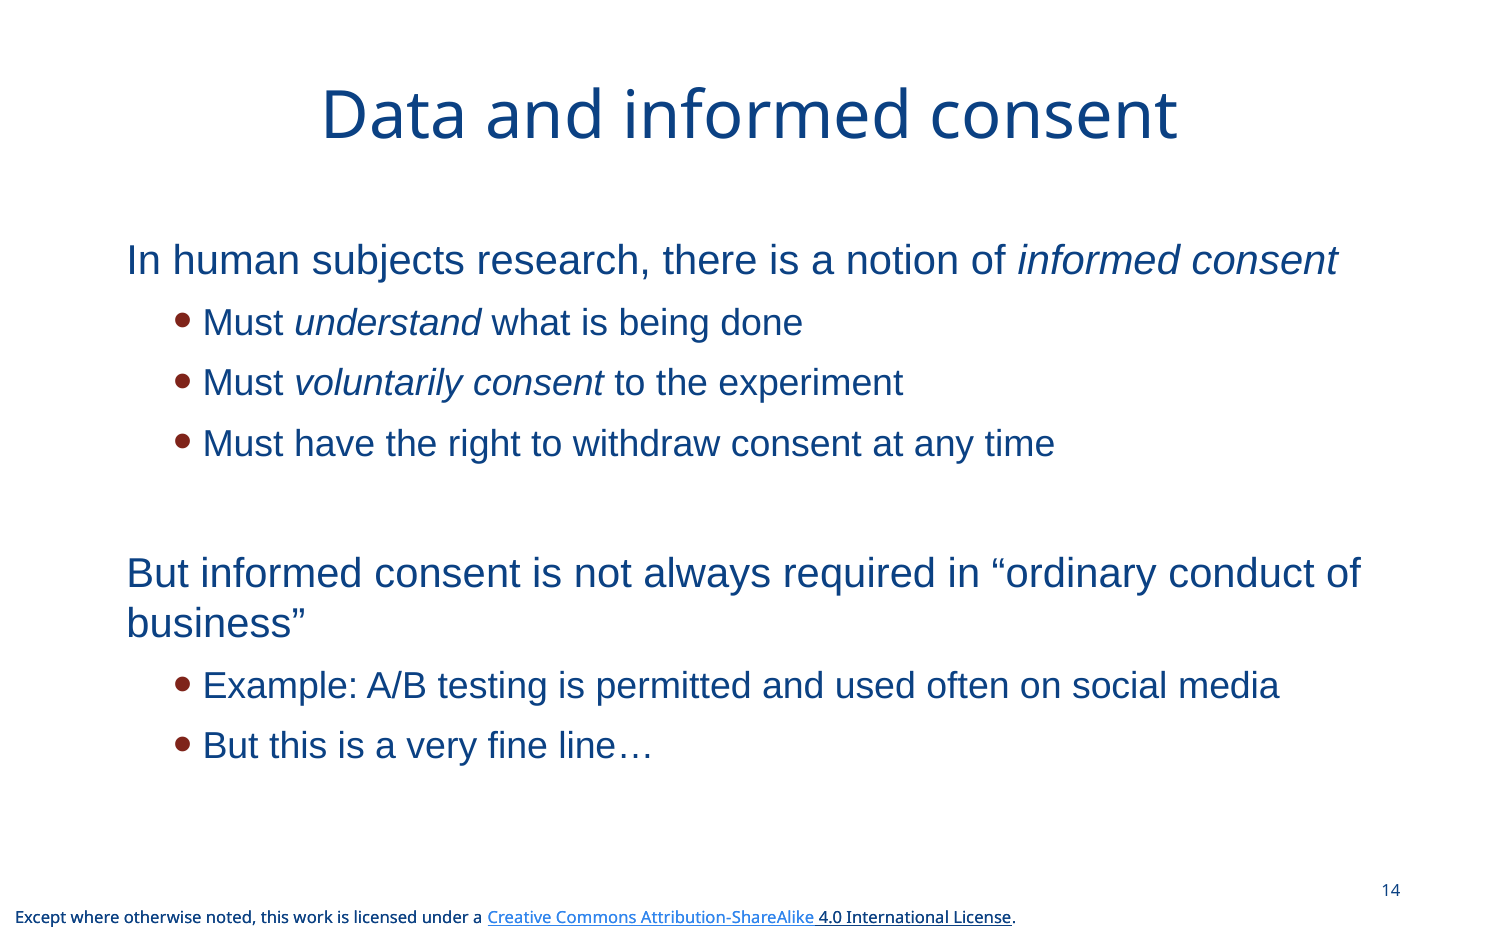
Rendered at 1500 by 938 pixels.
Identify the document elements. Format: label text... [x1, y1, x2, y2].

list In human subjects research, there is a notion of informed consent Must understand what is being done Must voluntarily consent to the experiment Must have the right to withdraw consent at any time But informed consent is not always required in “ordinary conduct of business” Example: A/B testing is permitted and used often on social media But this is a very fine line… [111, 225, 1389, 843]
slide_number 14 [1347, 866, 1416, 917]
title Data and informed consent [133, 22, 1367, 201]
